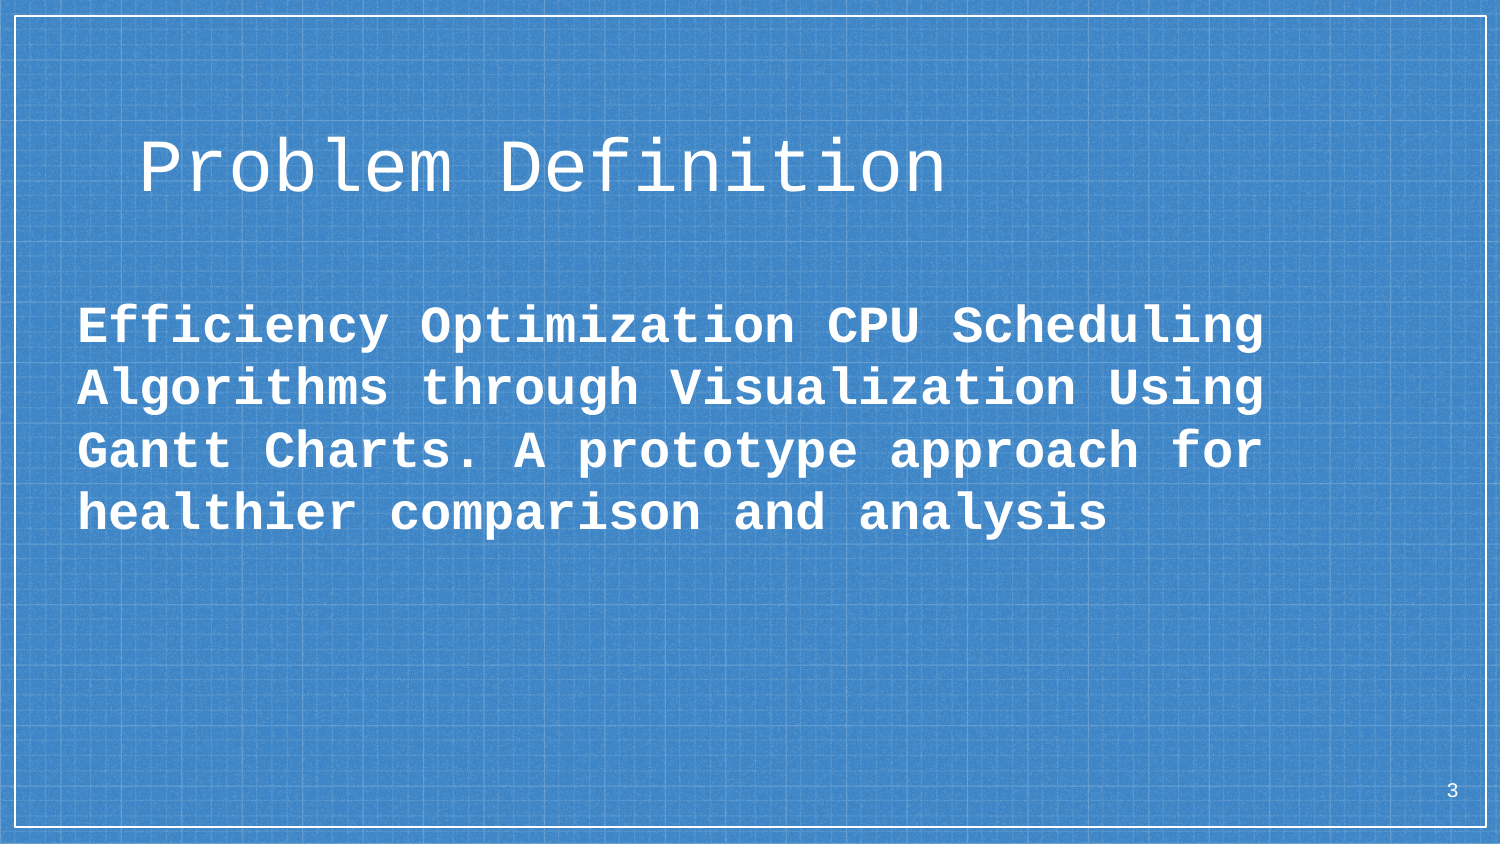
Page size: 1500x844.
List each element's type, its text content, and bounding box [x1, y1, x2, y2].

picture [0, 0, 1500, 844]
slide_number ‹#› [1398, 761, 1474, 810]
list Efficiency Optimization CPU Scheduling Algorithms through Visualization Using Gantt Charts. A prototype approach for healthier comparison and analysis [62, 275, 1447, 562]
subtitle Problem Definition [123, 101, 1206, 231]
